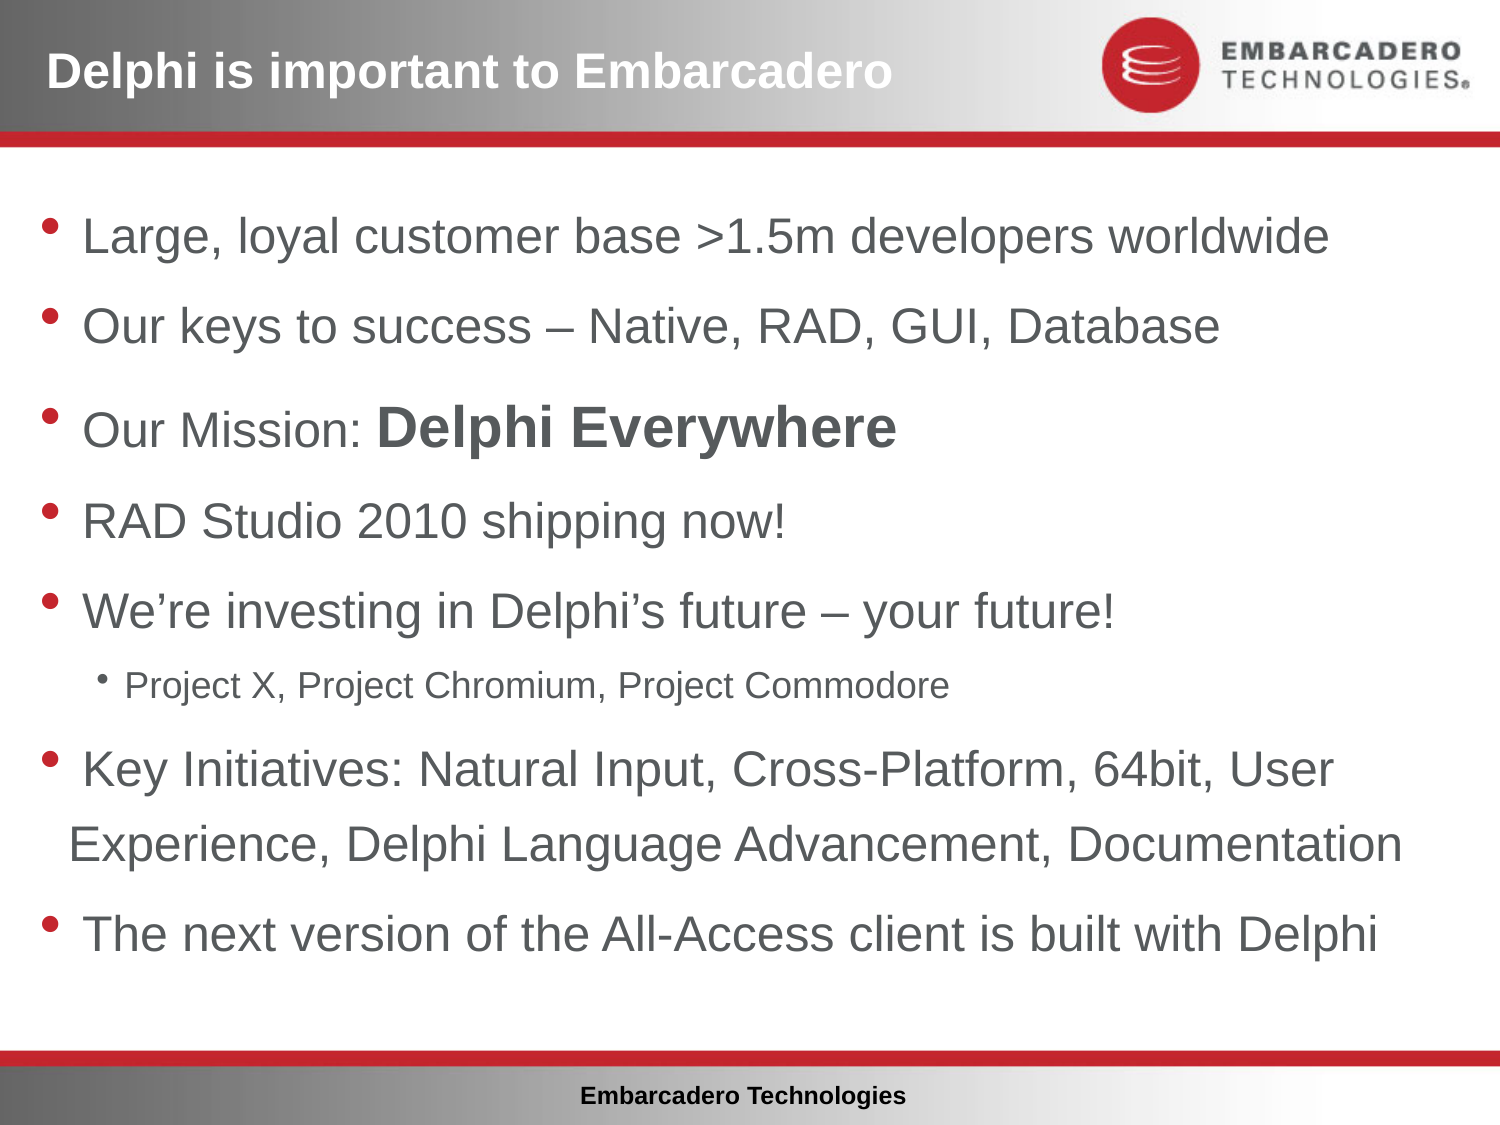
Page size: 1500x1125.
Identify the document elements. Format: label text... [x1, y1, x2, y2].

list Large, loyal customer base >1.5m developers worldwide Our keys to success – Native, RAD, GUI, Database Our Mission: Delphi Everywhere RAD Studio 2010 shipping now! We’re investing in Delphi’s future – your future! Project X, Project Chromium, Project Commodore Key Initiatives: Natural Input, Cross-Platform, 64bit, User Experience, Delphi Language Advancement, Documentation The next version of the All-Access client is built with Delphi [24, 180, 1463, 1013]
picture [0, 0, 1500, 1125]
title Delphi is important to Embarcadero [30, 30, 913, 107]
